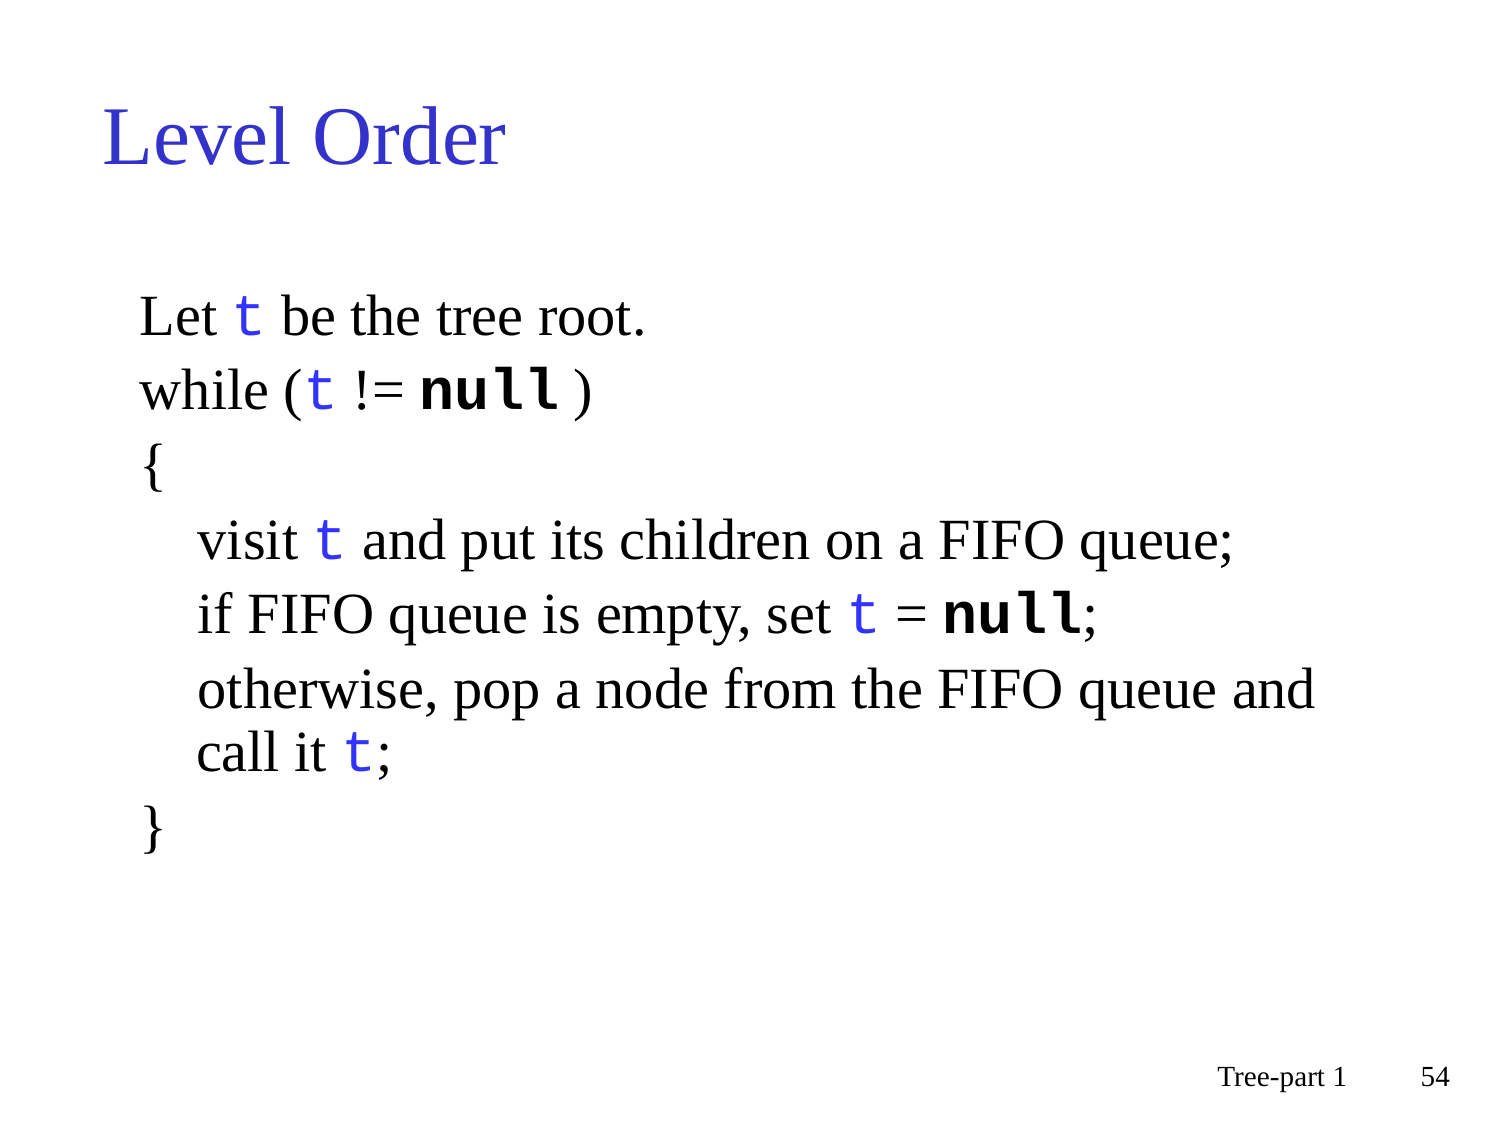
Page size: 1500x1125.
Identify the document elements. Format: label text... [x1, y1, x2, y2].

title Level Order [87, 37, 1363, 225]
footer Tree-part 1 [887, 1049, 1362, 1125]
list Let t be the tree root. while (t != null ) { visit t and put its children on a FIFO queue; if FIFO queue is empty, set t = null; otherwise, pop a node from the FIFO queue and call it t; } [124, 277, 1400, 953]
slide_number 54 [1362, 1049, 1466, 1125]
